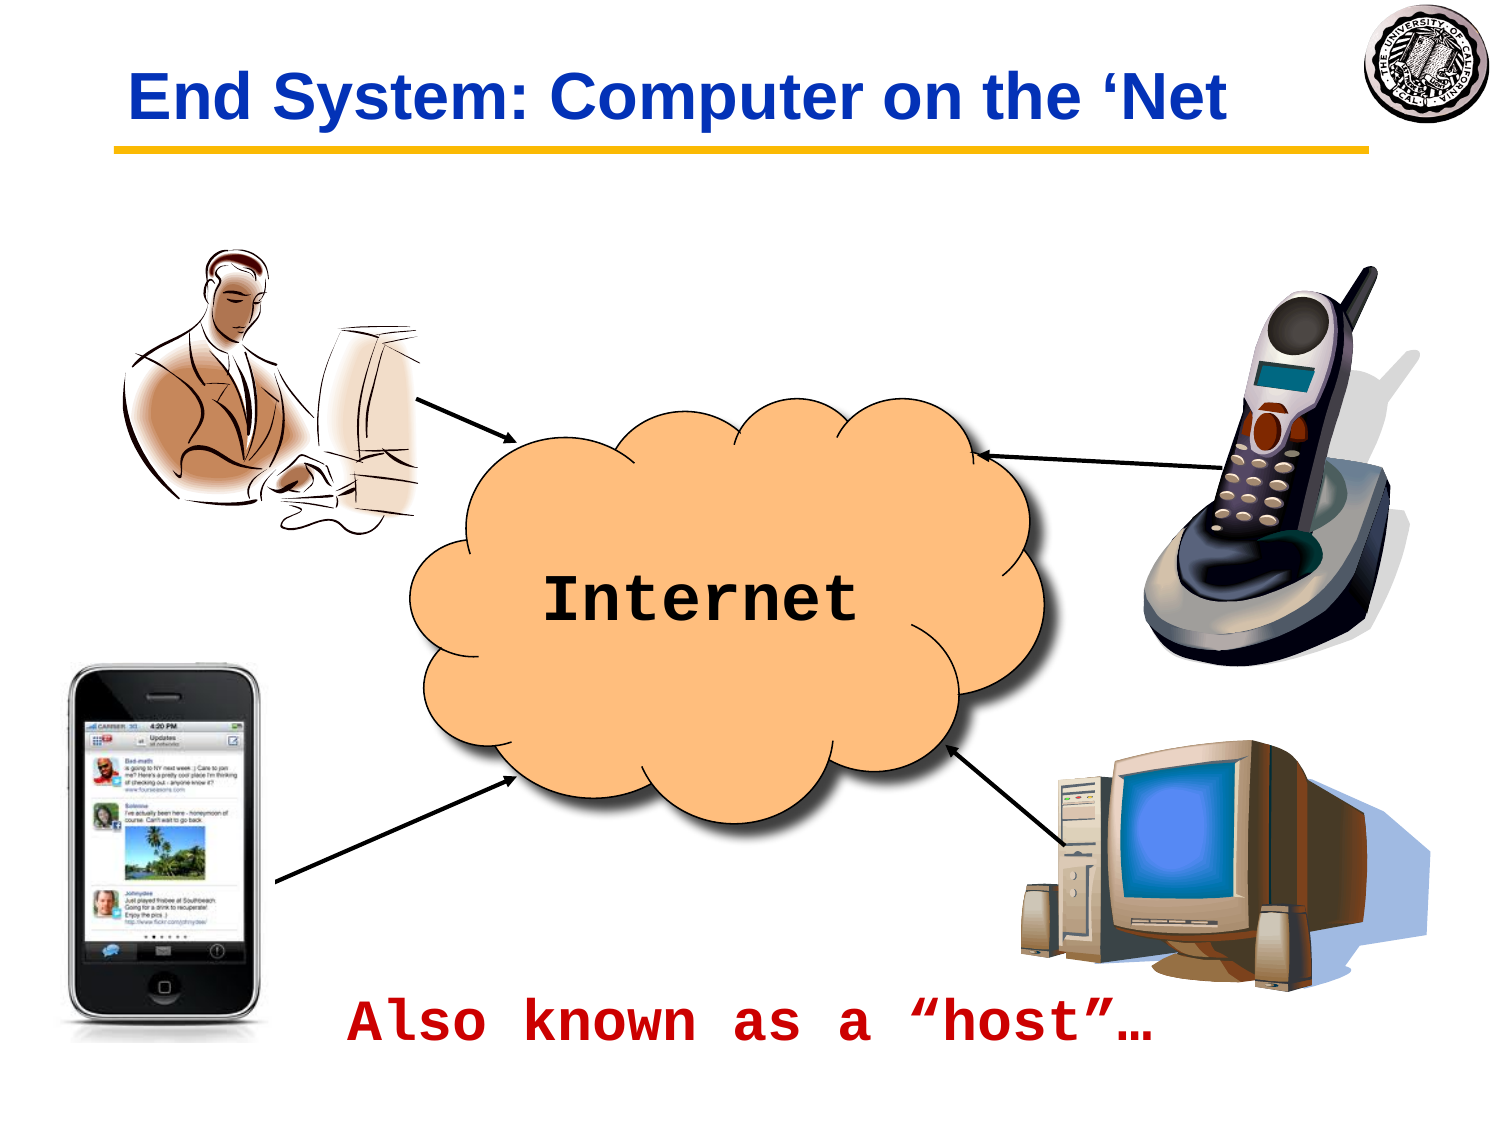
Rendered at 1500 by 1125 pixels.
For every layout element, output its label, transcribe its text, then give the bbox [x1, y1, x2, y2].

text_box [976, 449, 1133, 464]
picture [49, 662, 276, 1043]
text_box Also known as a “host”… [333, 975, 1168, 1060]
text_box [409, 398, 1045, 824]
text_box [945, 744, 1015, 804]
text_box [424, 402, 517, 444]
text_box Internet [526, 546, 877, 642]
picture [113, 247, 421, 539]
text_box [279, 775, 517, 881]
title End System: Computer on the ‘Net [112, 37, 1375, 159]
picture [1020, 739, 1431, 993]
picture [1350, 0, 1500, 127]
picture [1138, 261, 1425, 670]
